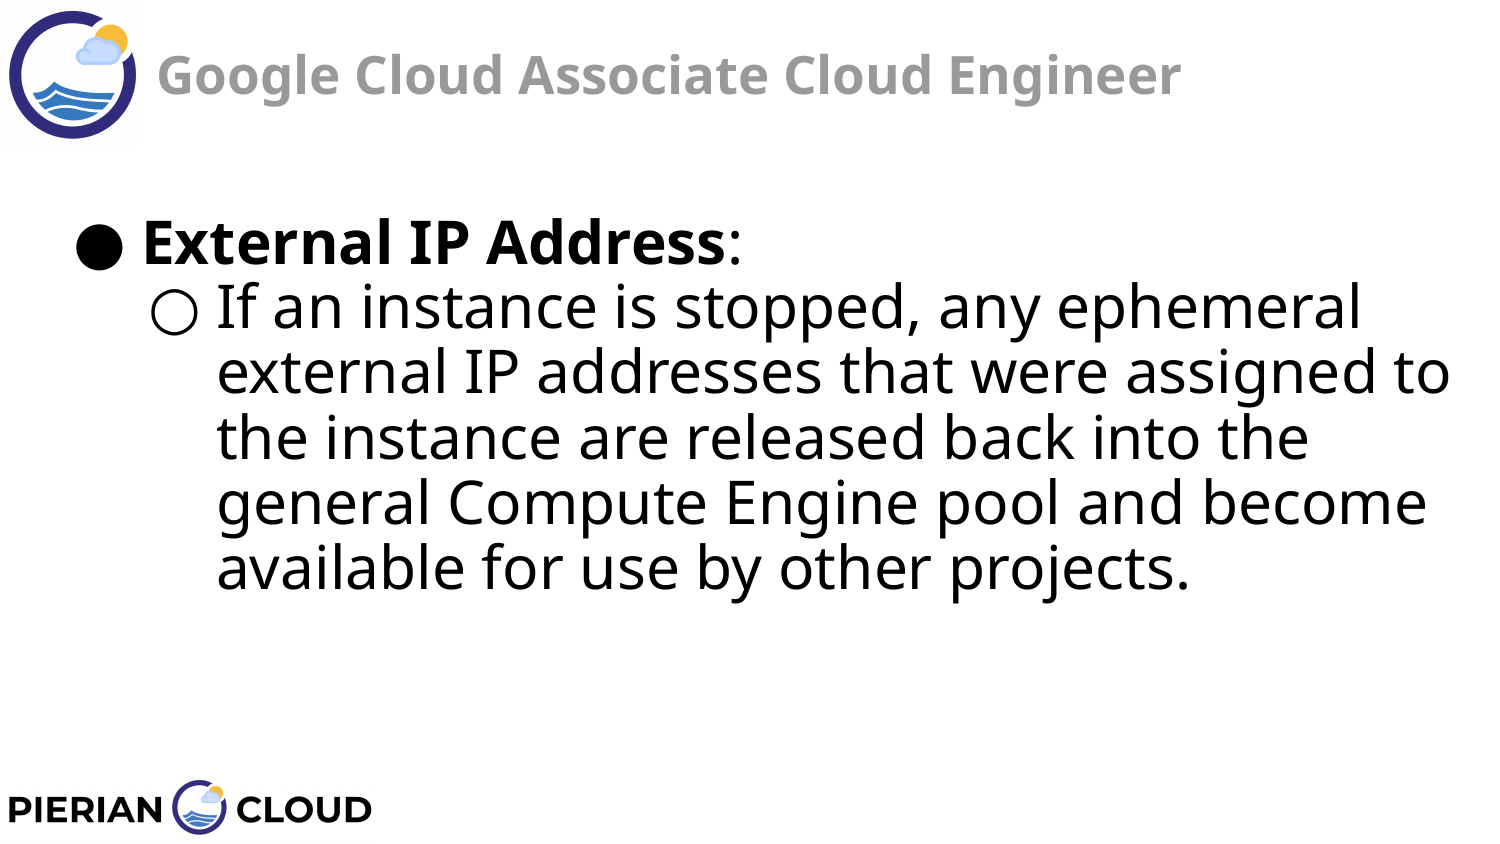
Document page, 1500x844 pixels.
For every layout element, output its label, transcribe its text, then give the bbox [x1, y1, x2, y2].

title Google Cloud Associate Cloud Engineer [146, 25, 1420, 120]
picture [0, 0, 142, 146]
subtitle External IP Address: If an instance is stopped, any ephemeral external IP addresses that were assigned to the instance are released back into the general Compute Engine pool and become available for use by other projects. [51, 189, 1476, 772]
picture [0, 758, 375, 844]
